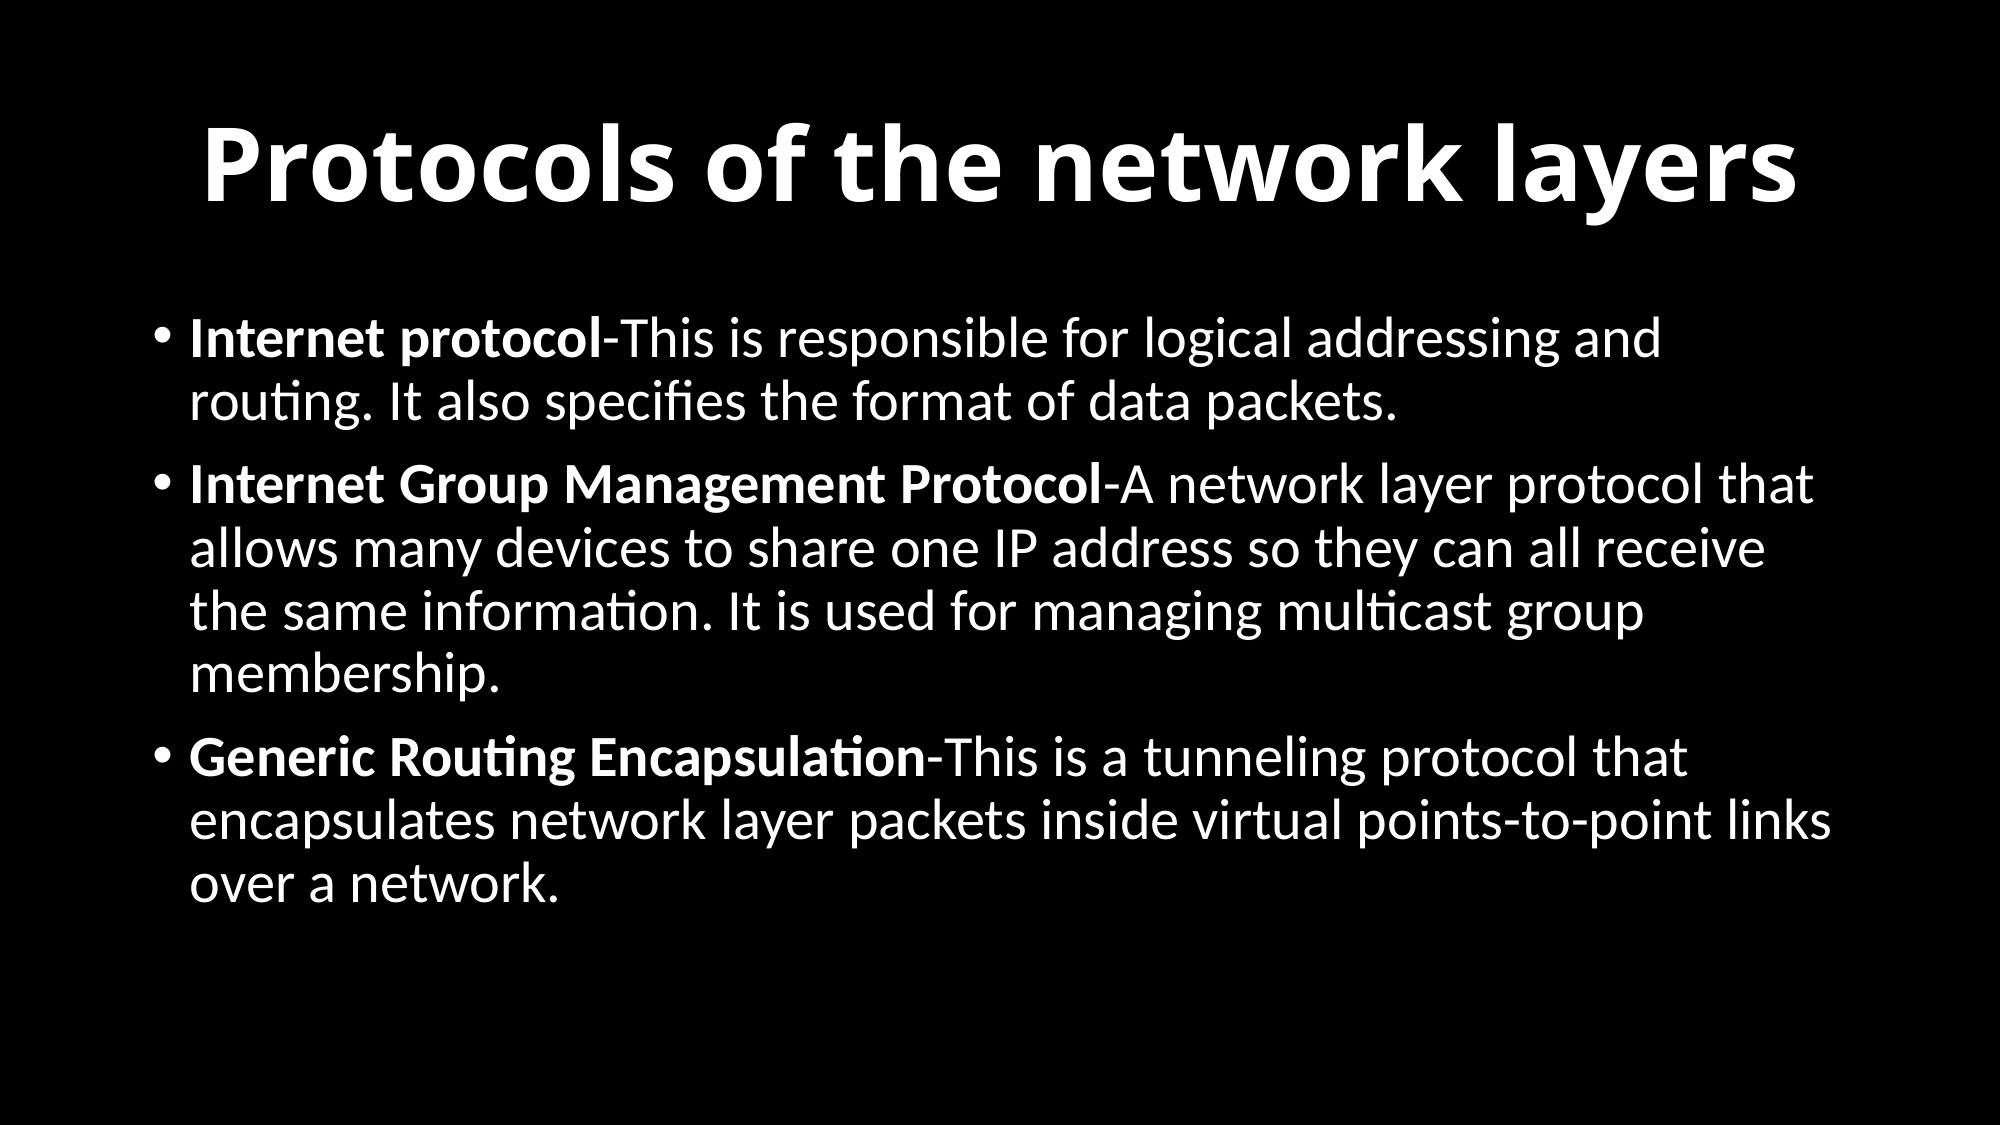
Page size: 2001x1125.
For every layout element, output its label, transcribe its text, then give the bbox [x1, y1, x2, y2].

title Protocols of the network layers [137, 59, 1863, 278]
list Internet protocol-This is responsible for logical addressing and routing. It also specifies the format of data packets. Internet Group Management Protocol-A network layer protocol that allows many devices to share one IP address so they can all receive the same information. It is used for managing multicast group membership. Generic Routing Encapsulation-This is a tunneling protocol that encapsulates network layer packets inside virtual points-to-point links over a network. [137, 299, 1863, 1014]
